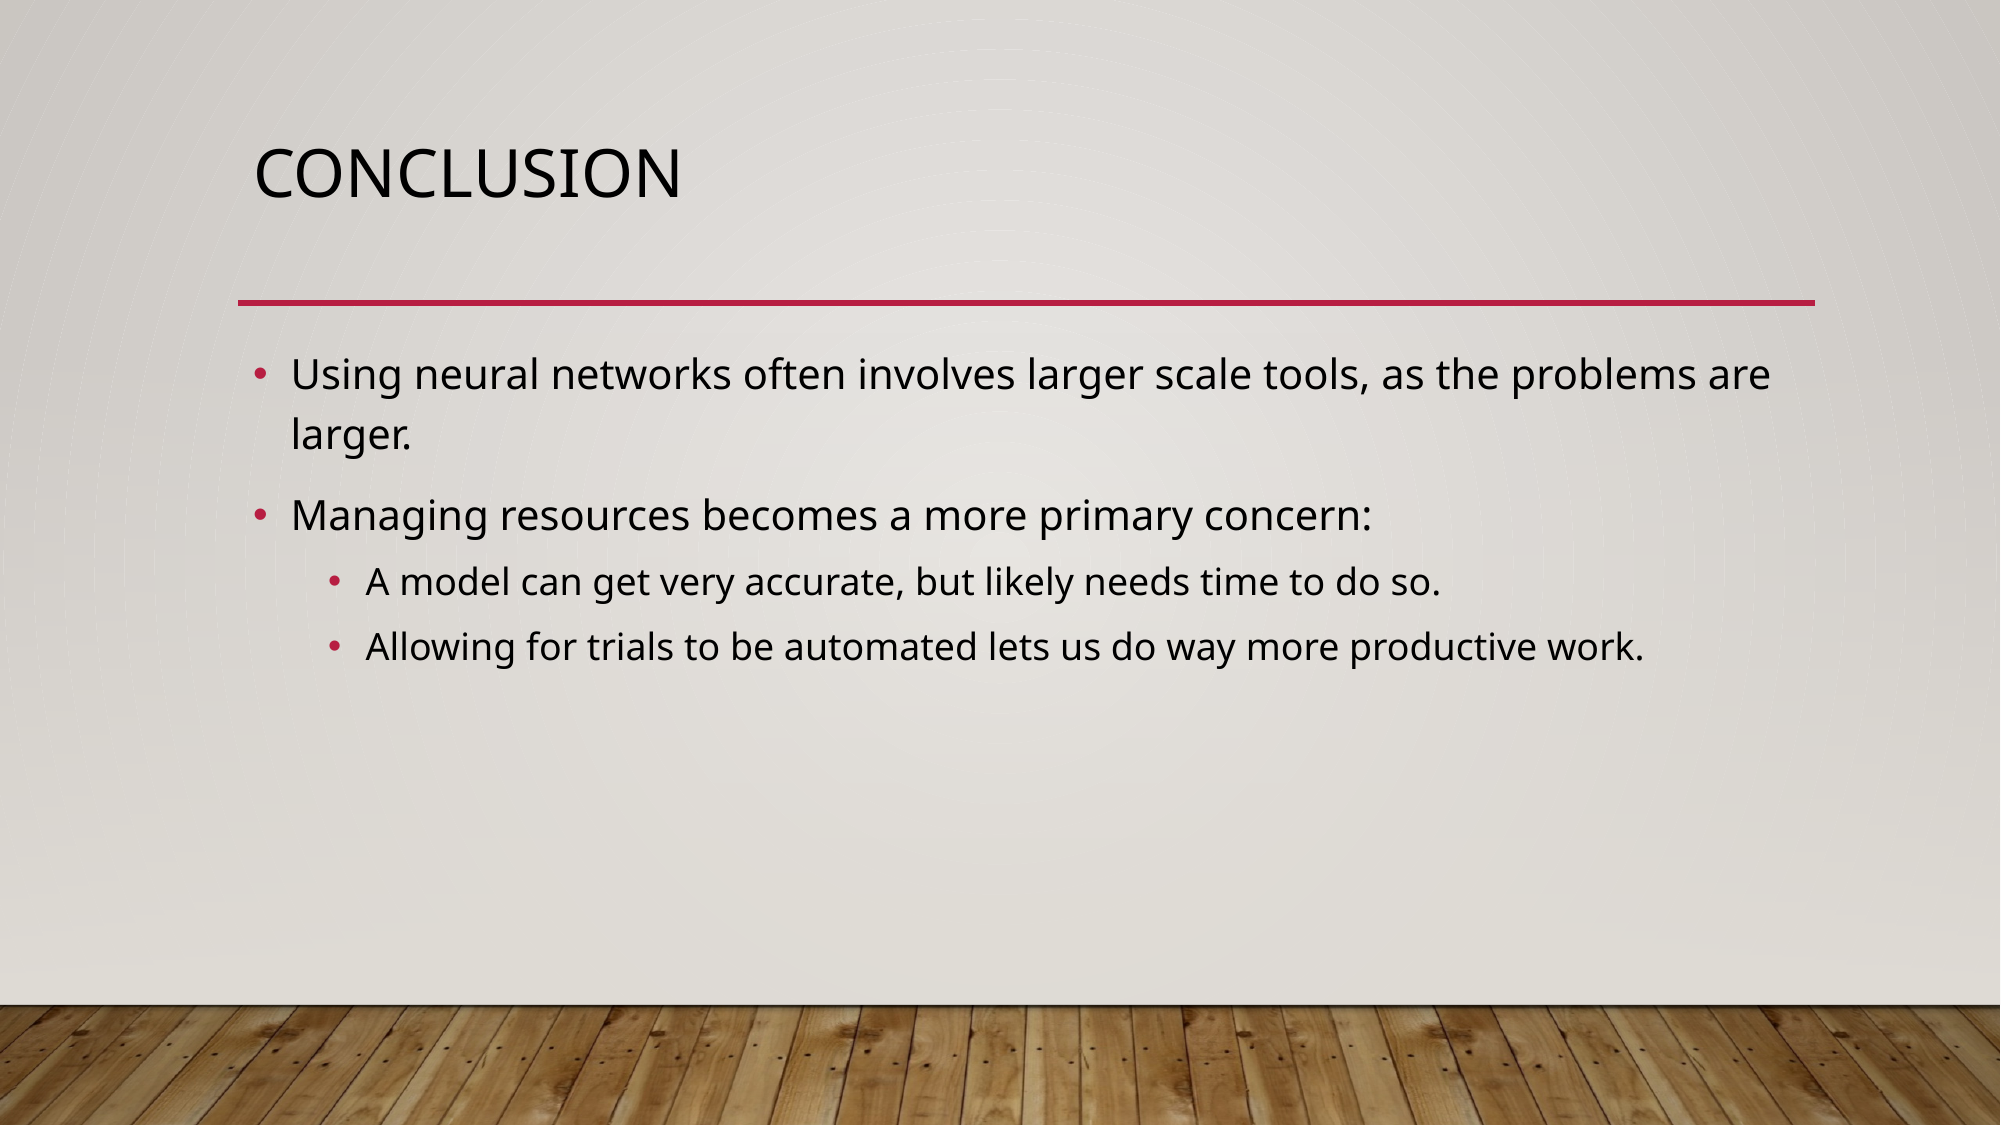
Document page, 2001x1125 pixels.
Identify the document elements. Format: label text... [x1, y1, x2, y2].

picture [0, 1005, 2000, 1125]
list Using neural networks often involves larger scale tools, as the problems are larger. Managing resources becomes a more primary concern: A model can get very accurate, but likely needs time to do so. Allowing for trials to be automated lets us do way more productive work. [238, 330, 1814, 958]
title Conclusion [238, 131, 1814, 305]
